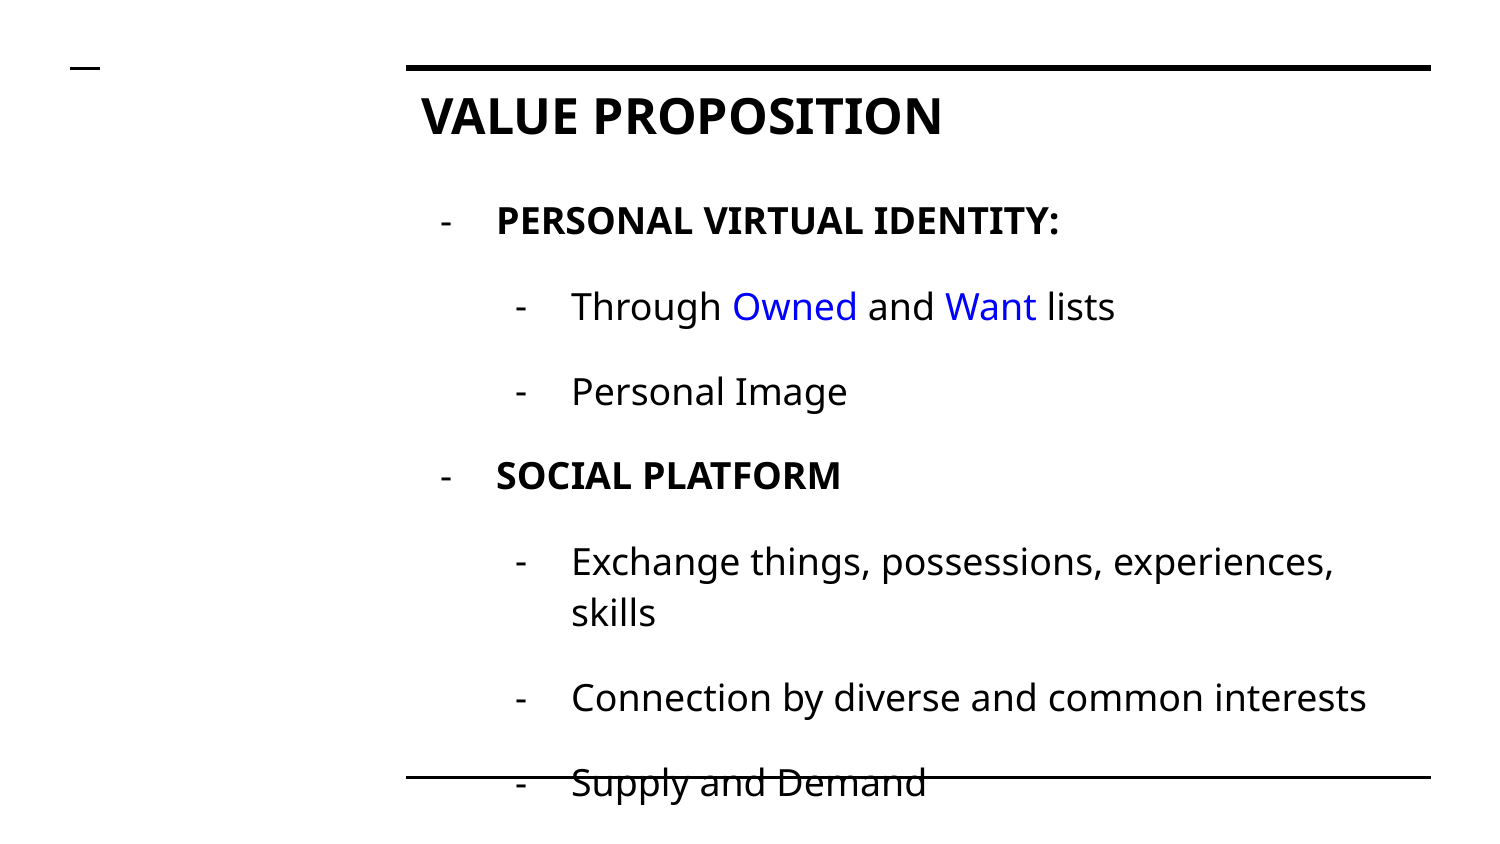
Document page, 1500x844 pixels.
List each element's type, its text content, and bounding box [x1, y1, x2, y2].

title VALUE PROPOSITION [406, 69, 1444, 174]
list PERSONAL VIRTUAL IDENTITY: Through Owned and Want lists Personal Image SOCIAL PLATFORM Exchange things, possessions, experiences, skills Connection by diverse and common interests Supply and Demand [406, 175, 1444, 669]
